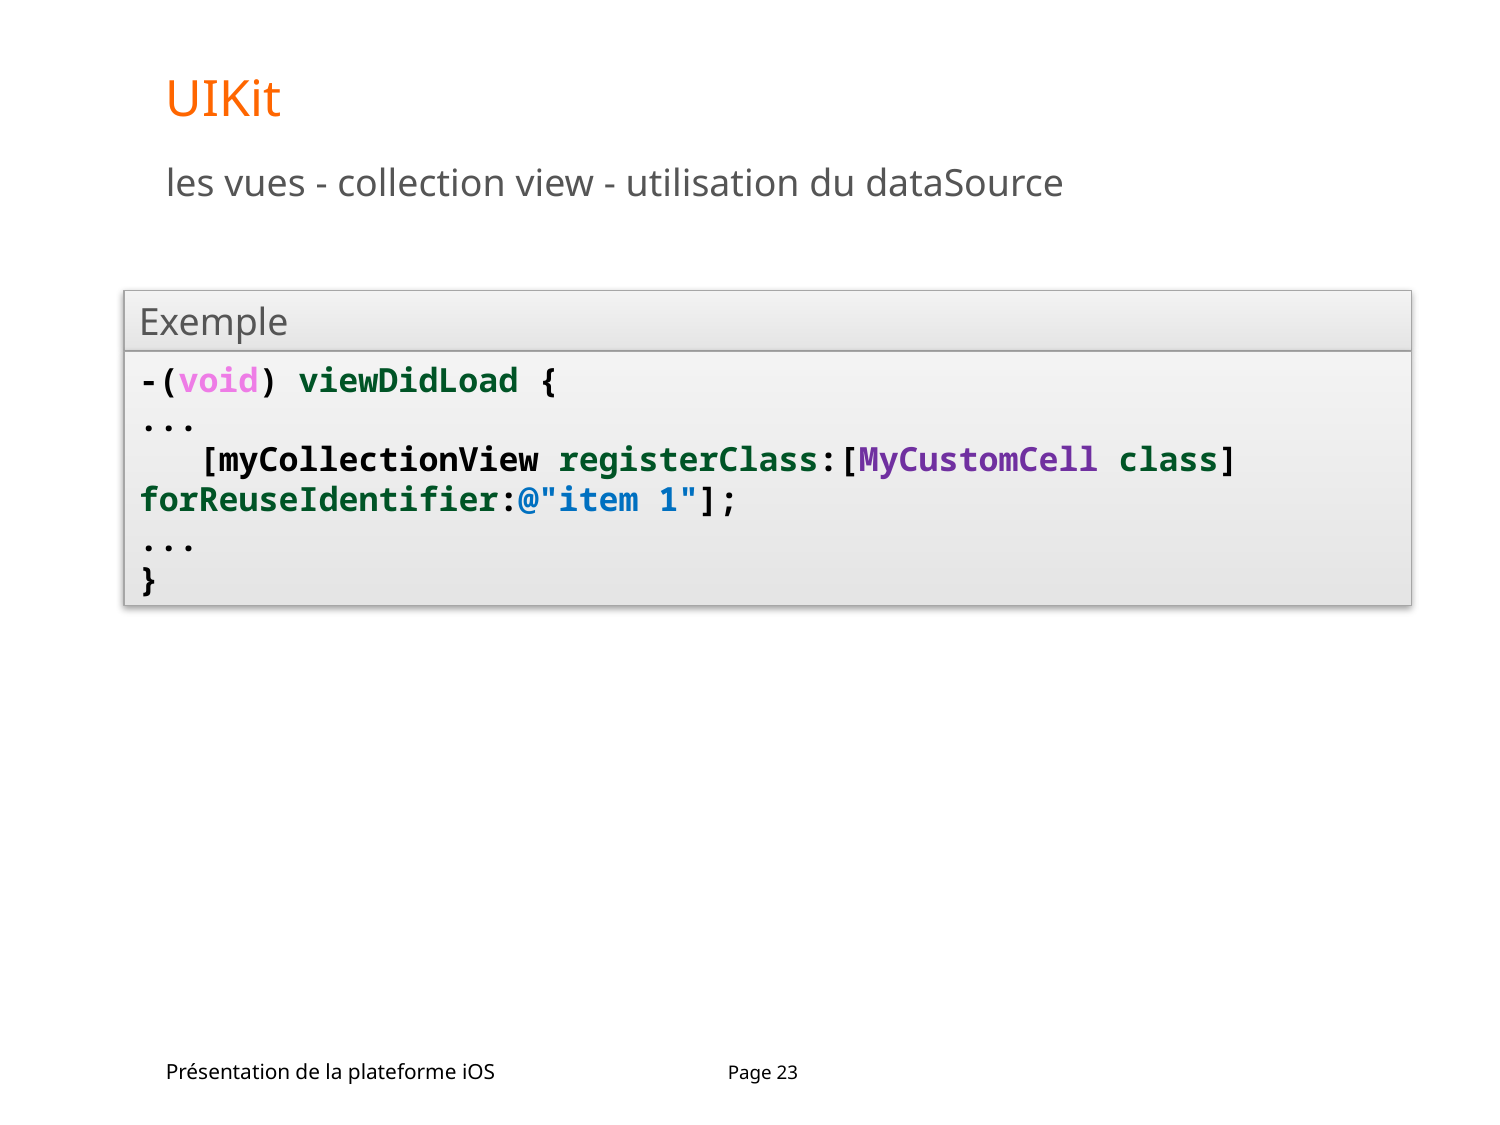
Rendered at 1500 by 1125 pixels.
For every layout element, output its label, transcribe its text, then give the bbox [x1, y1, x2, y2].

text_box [123, 290, 1412, 610]
list les vues - collection view - utilisation du dataSource [165, 158, 1448, 209]
footer Présentation de la plateforme iOS [165, 1050, 575, 1087]
title UIKit [165, 66, 1448, 148]
